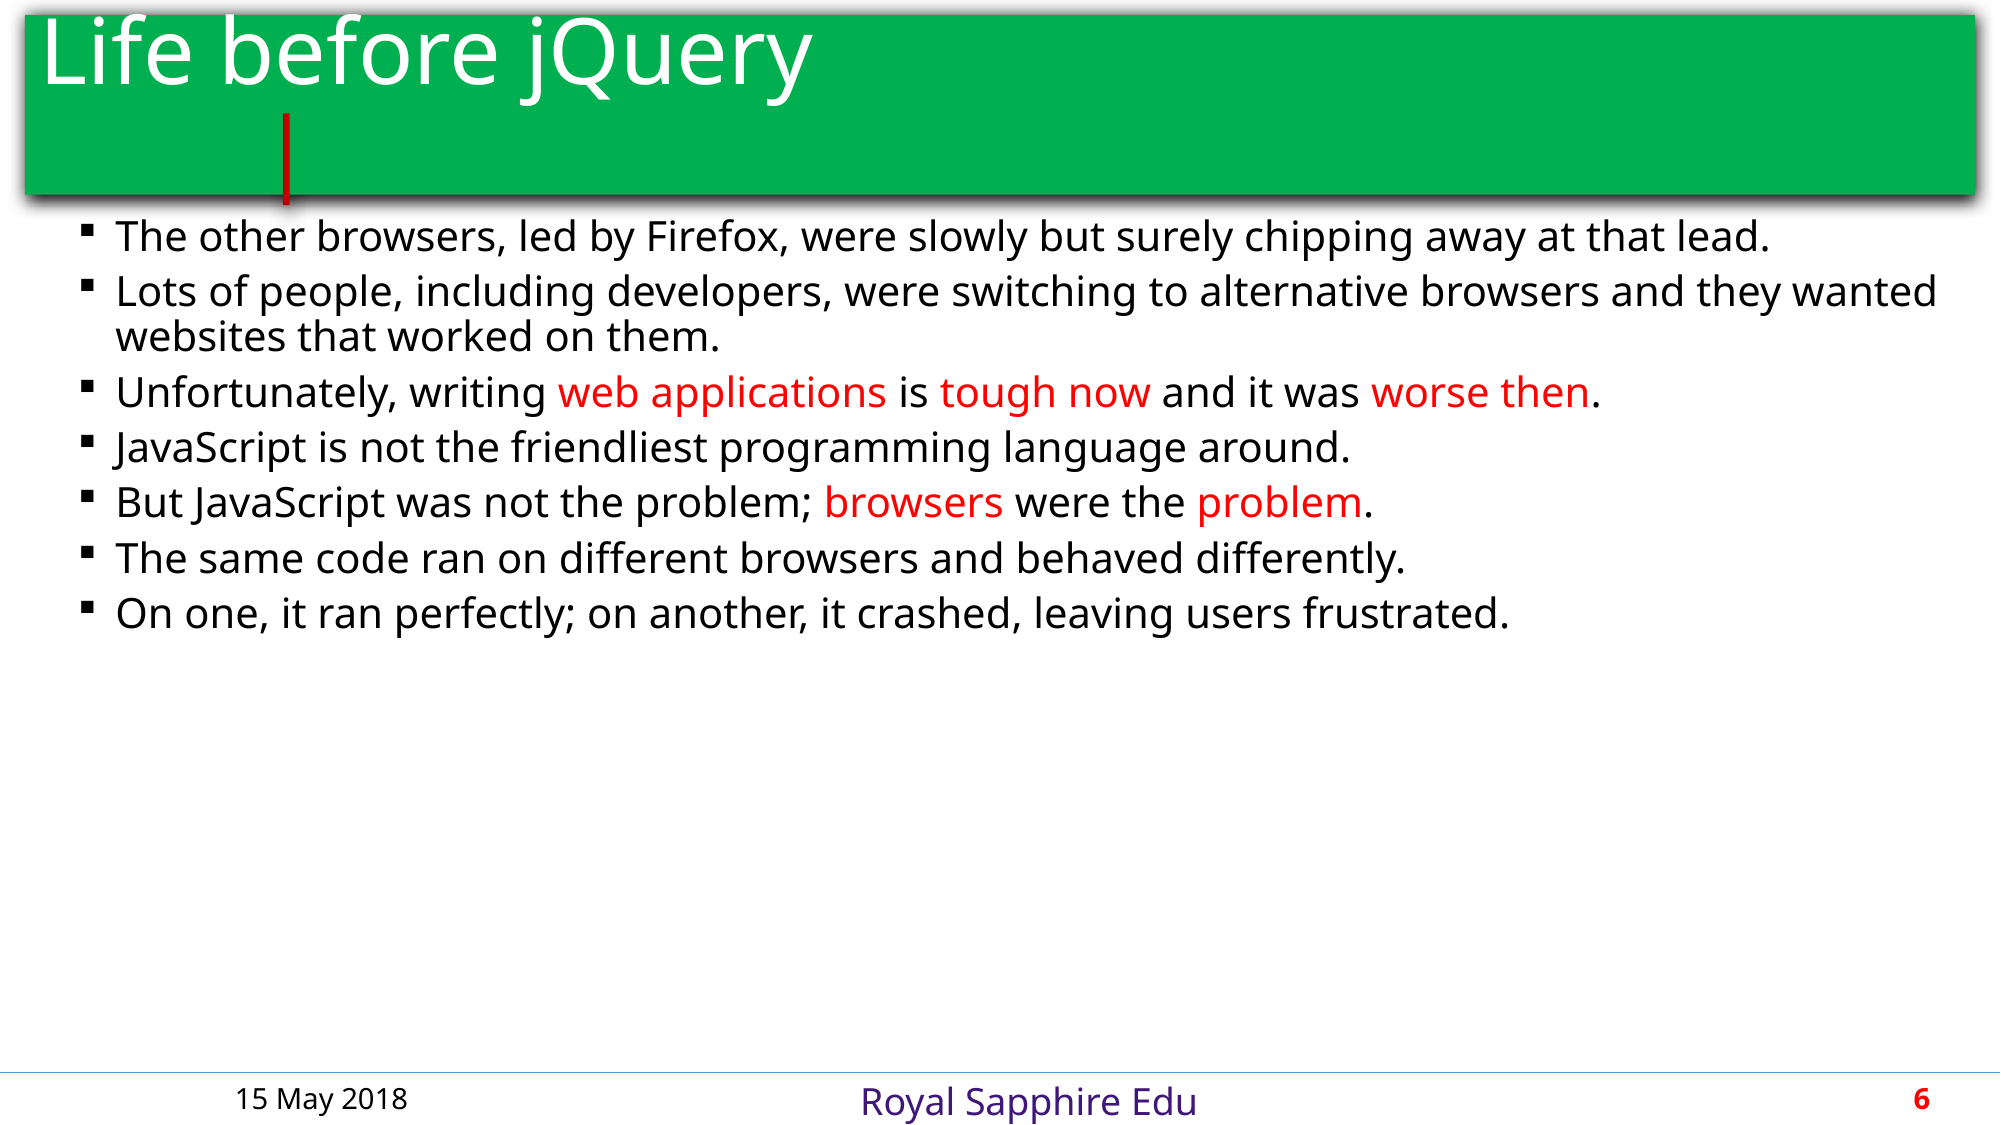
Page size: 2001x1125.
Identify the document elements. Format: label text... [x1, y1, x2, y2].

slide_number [220, 1072, 671, 1115]
list The other browsers, led by Firefox, were slowly but surely chipping away at that lead. Lots of people, including developers, were switching to alternative browsers and they wanted websites that worked on them. Unfortunately, writing web applications is tough now and it was worse then. JavaScript is not the friendliest programming language around. But JavaScript was not the problem; browsers were the problem. The same code ran on different browsers and behaved differently. On one, it ran perfectly; on another, it crashed, leaving users frustrated. [24, 208, 1975, 1063]
title Life before jQuery | [24, 14, 1975, 195]
slide_number 6 [1495, 1072, 1946, 1115]
